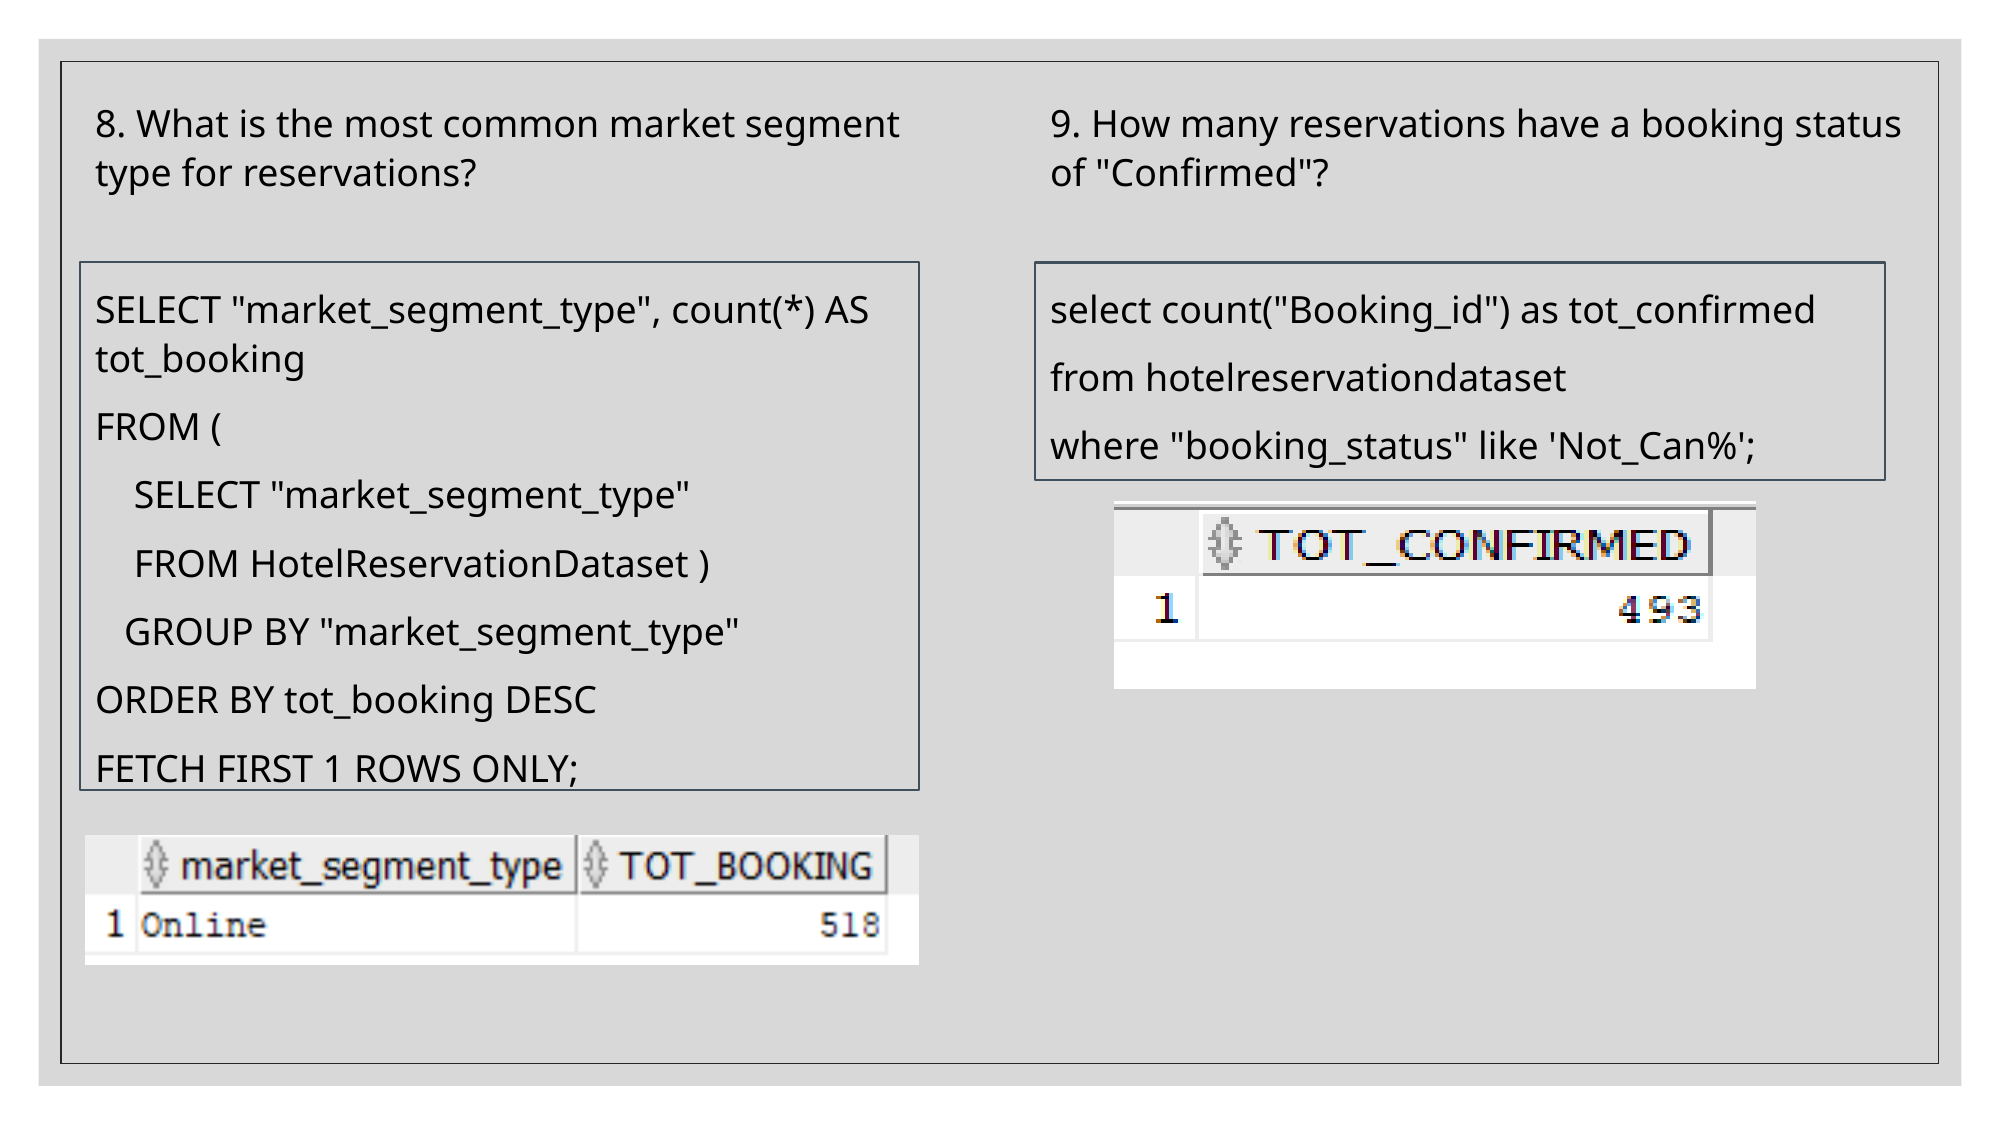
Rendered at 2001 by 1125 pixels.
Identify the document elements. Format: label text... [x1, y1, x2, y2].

list 9. How many reservations have a booking status of "Confirmed"? select count("Booking_id") as tot_confirmed from hotelreservationdataset where "booking_status" like 'Not_Can%'; [1035, 87, 1920, 1033]
text_box [1034, 261, 1886, 481]
list 8. What is the most common market segment type for reservations? SELECT "market_segment_type", count(*) AS tot_booking FROM ( SELECT "market_segment_type" FROM HotelReservationDataset ) GROUP BY "market_segment_type" ORDER BY tot_booking DESC FETCH FIRST 1 ROWS ONLY; [80, 87, 1000, 1033]
text_box [79, 261, 920, 791]
picture [1114, 501, 1756, 689]
picture [85, 835, 919, 965]
